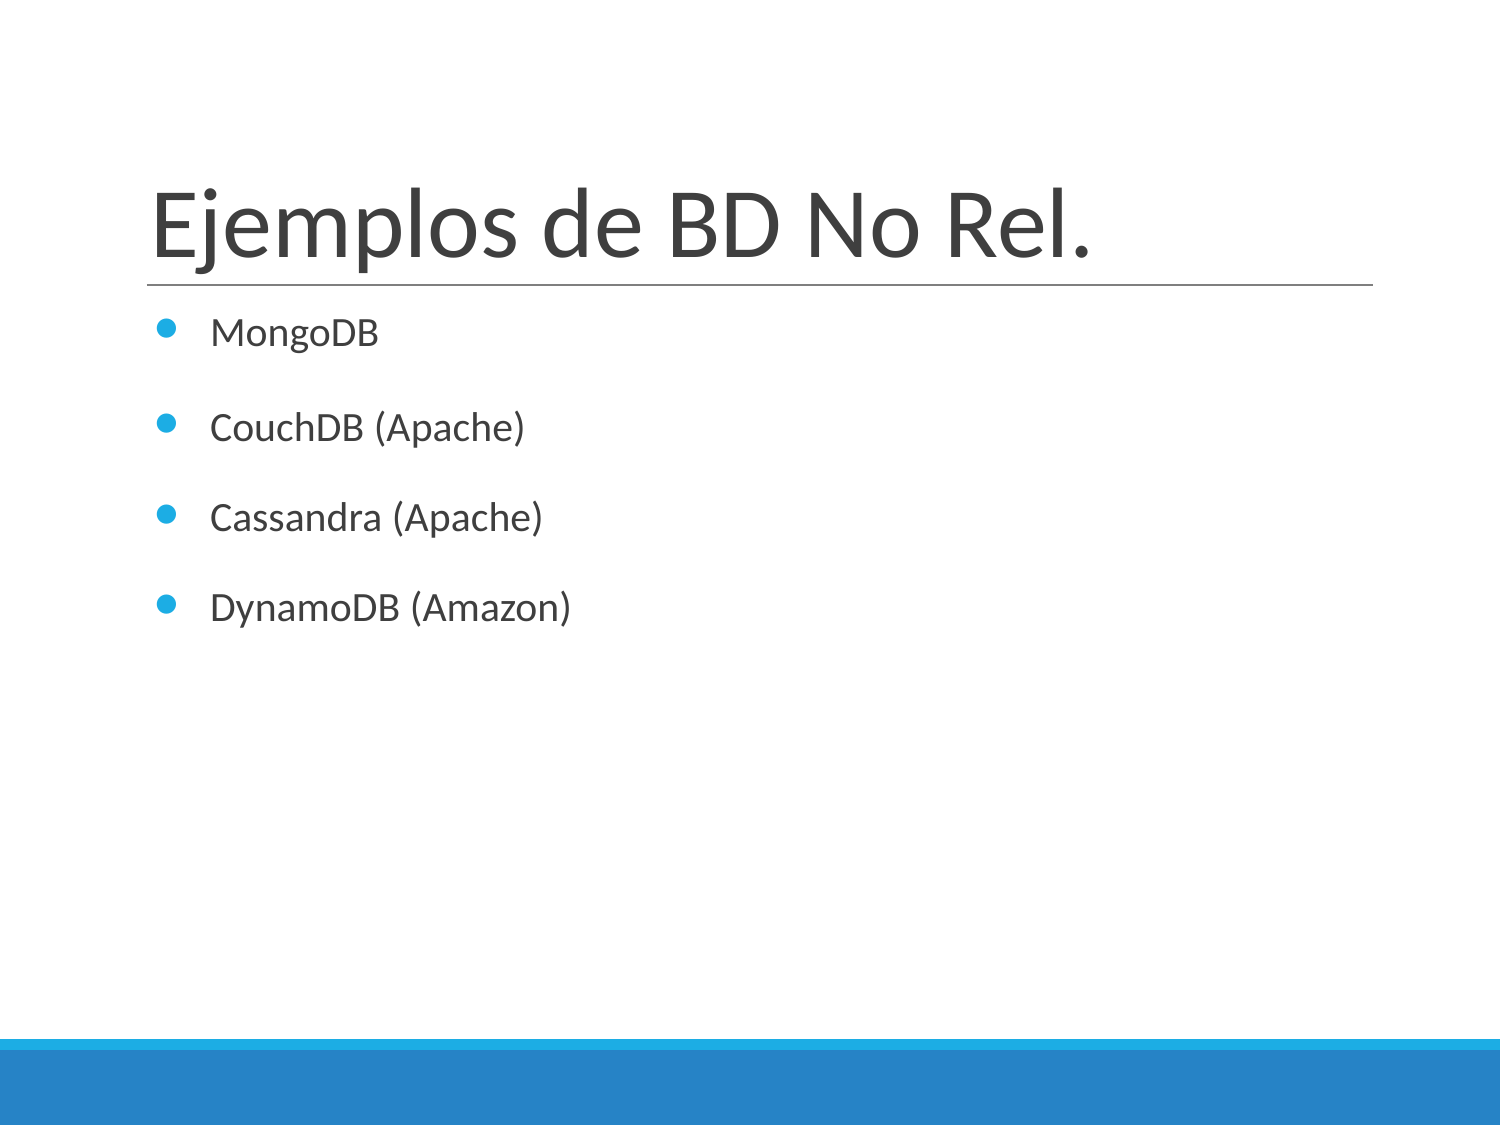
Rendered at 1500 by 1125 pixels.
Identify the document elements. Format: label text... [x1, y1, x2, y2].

title Ejemplos de BD No Rel. [135, 47, 1373, 285]
list MongoDB CouchDB (Apache) Cassandra (Apache) DynamoDB (Amazon) [135, 302, 1373, 963]
